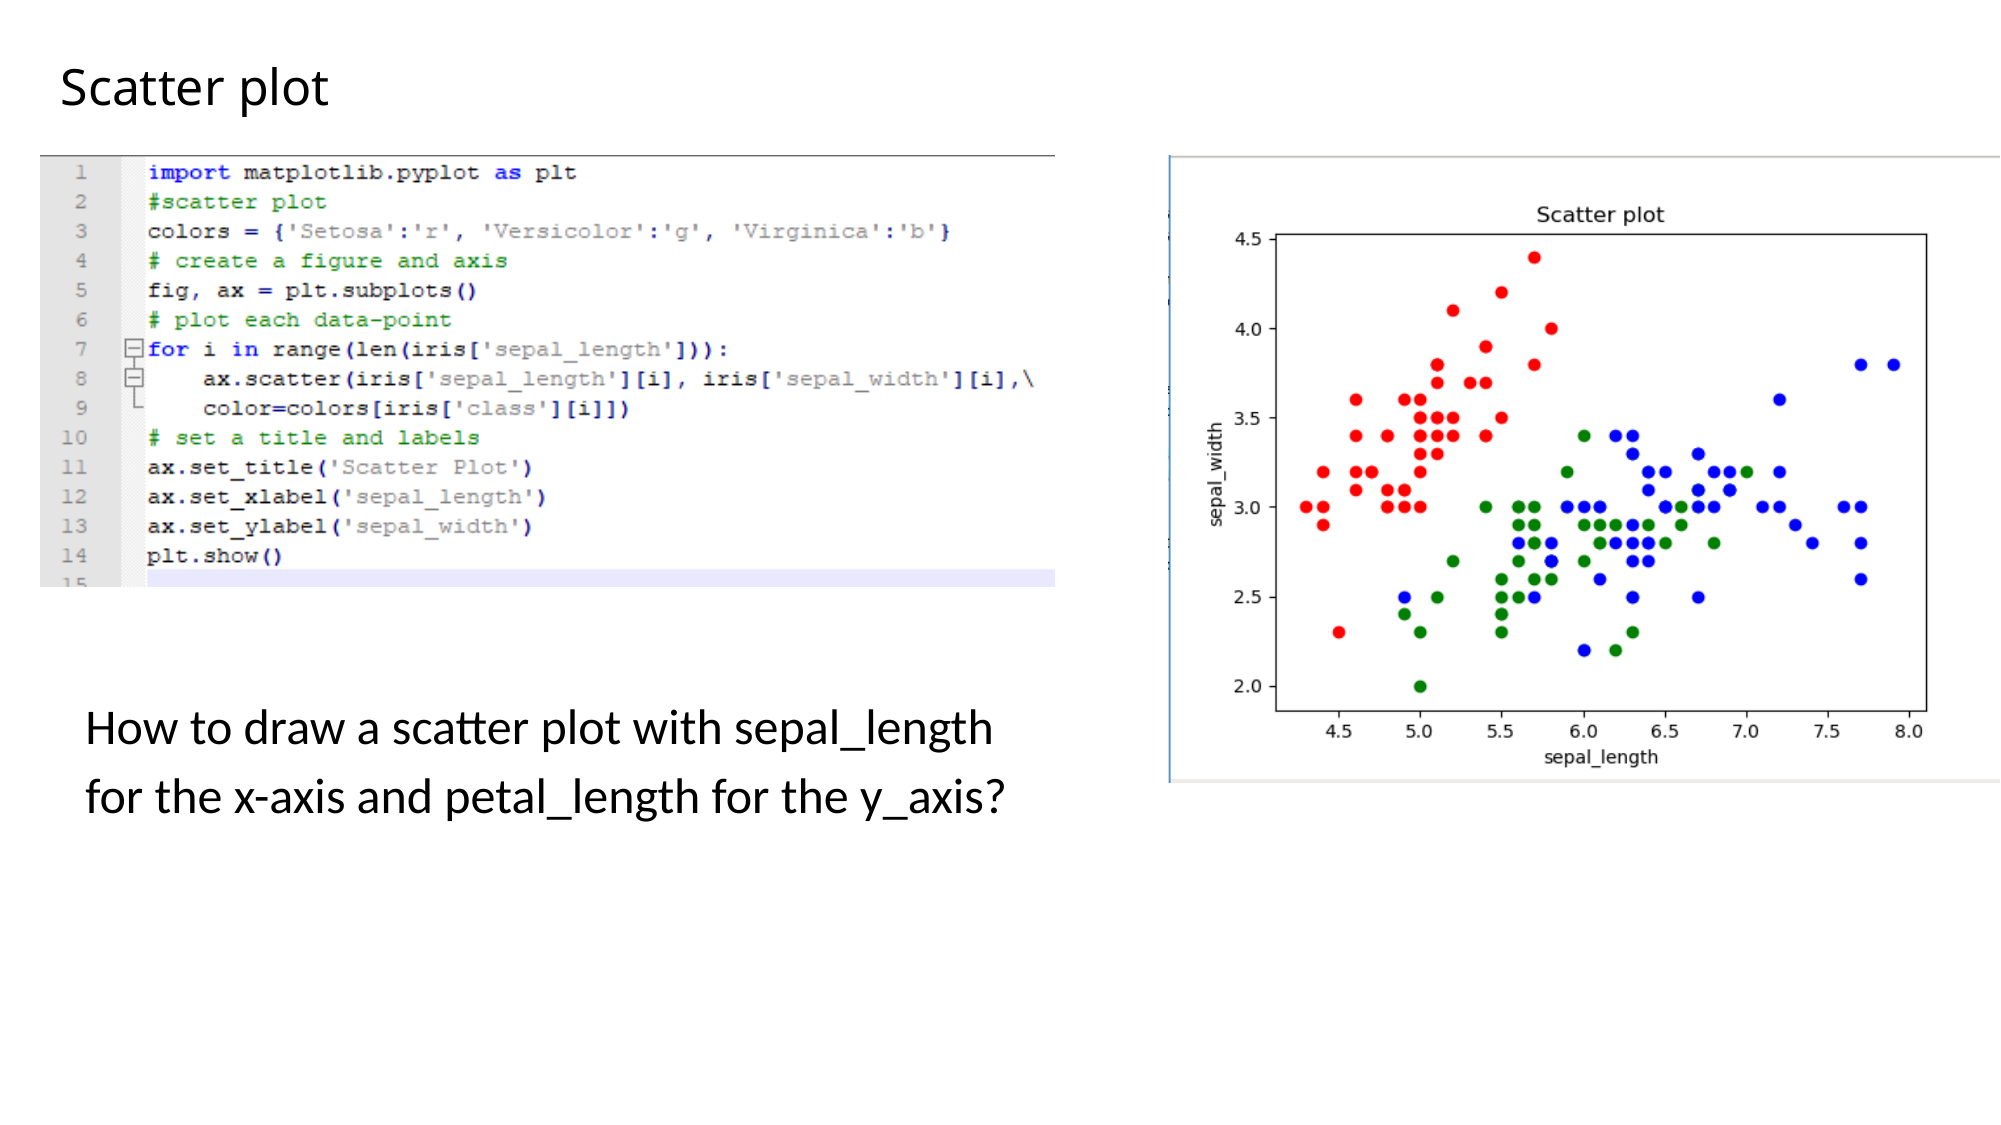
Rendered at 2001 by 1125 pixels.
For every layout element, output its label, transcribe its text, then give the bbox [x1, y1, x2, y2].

title Scatter plot [40, 42, 1905, 168]
text_box How to draw a scatter plot with sepal_length for the x-axis and petal_length for the y_axis? [65, 665, 1031, 932]
picture [1168, 155, 2000, 783]
picture [40, 155, 1055, 587]
